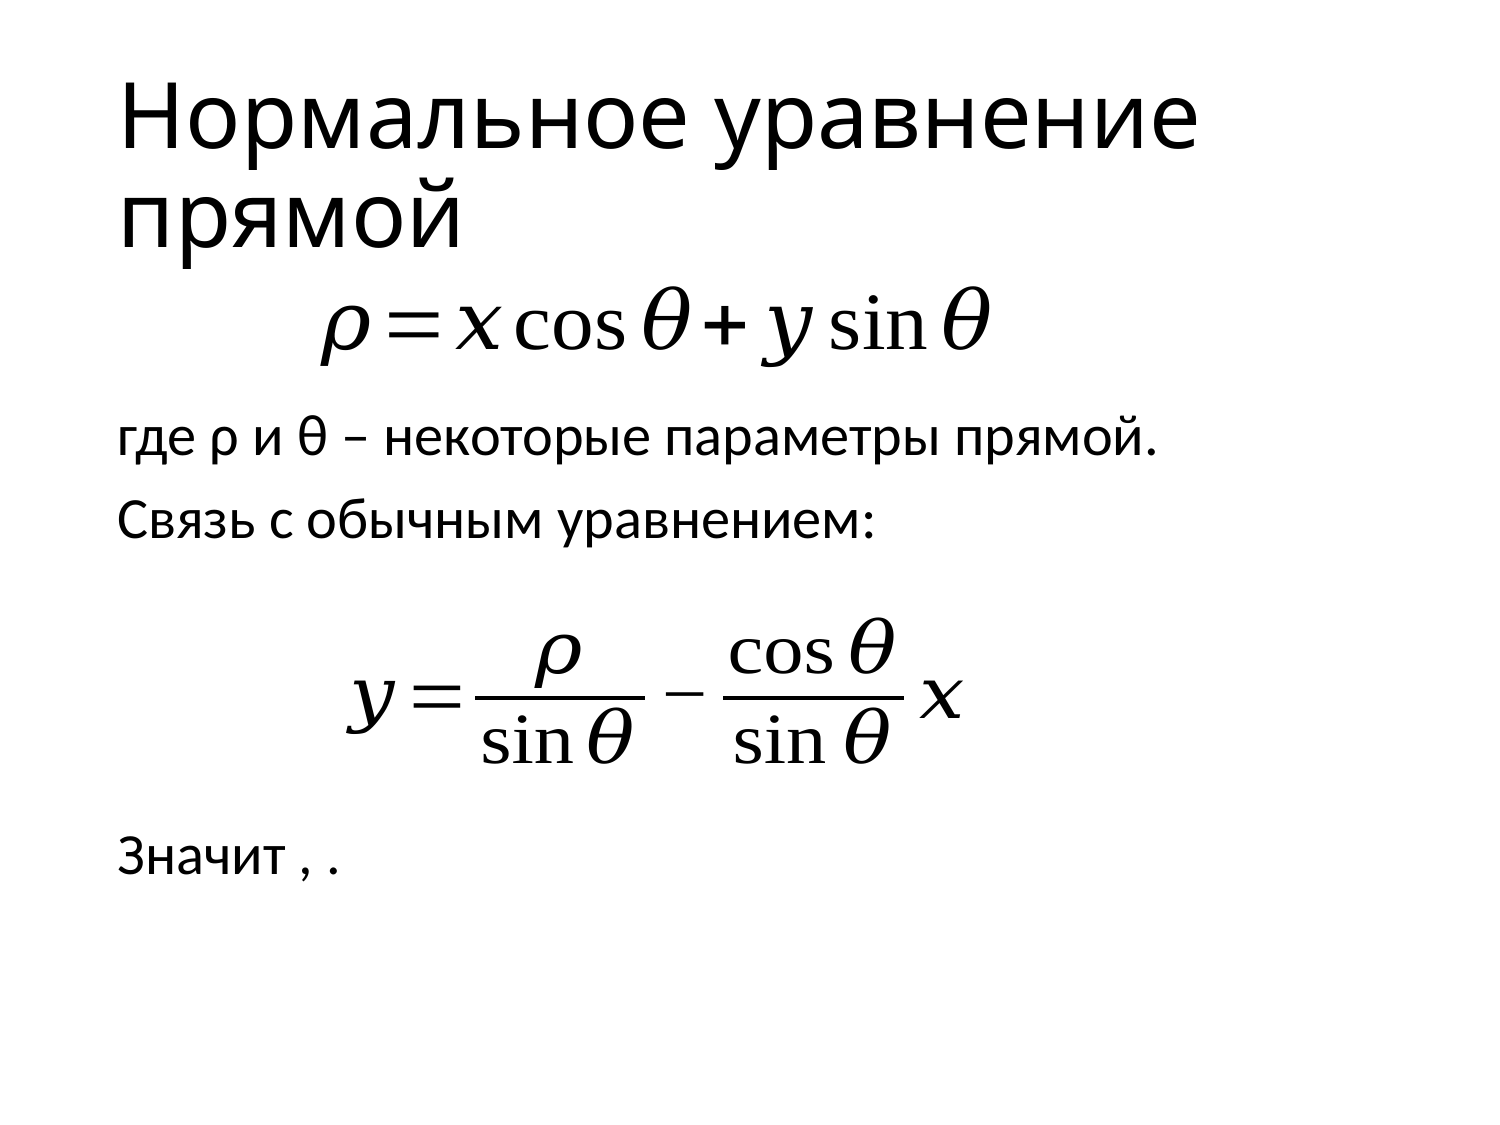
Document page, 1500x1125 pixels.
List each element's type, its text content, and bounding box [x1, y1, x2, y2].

text_box Нормальное уравнение прямой [103, 59, 1397, 278]
text_box где ρ и θ – некоторые параметры прямой. Связь с обычным уравнением: Значит , . [103, 270, 1299, 994]
